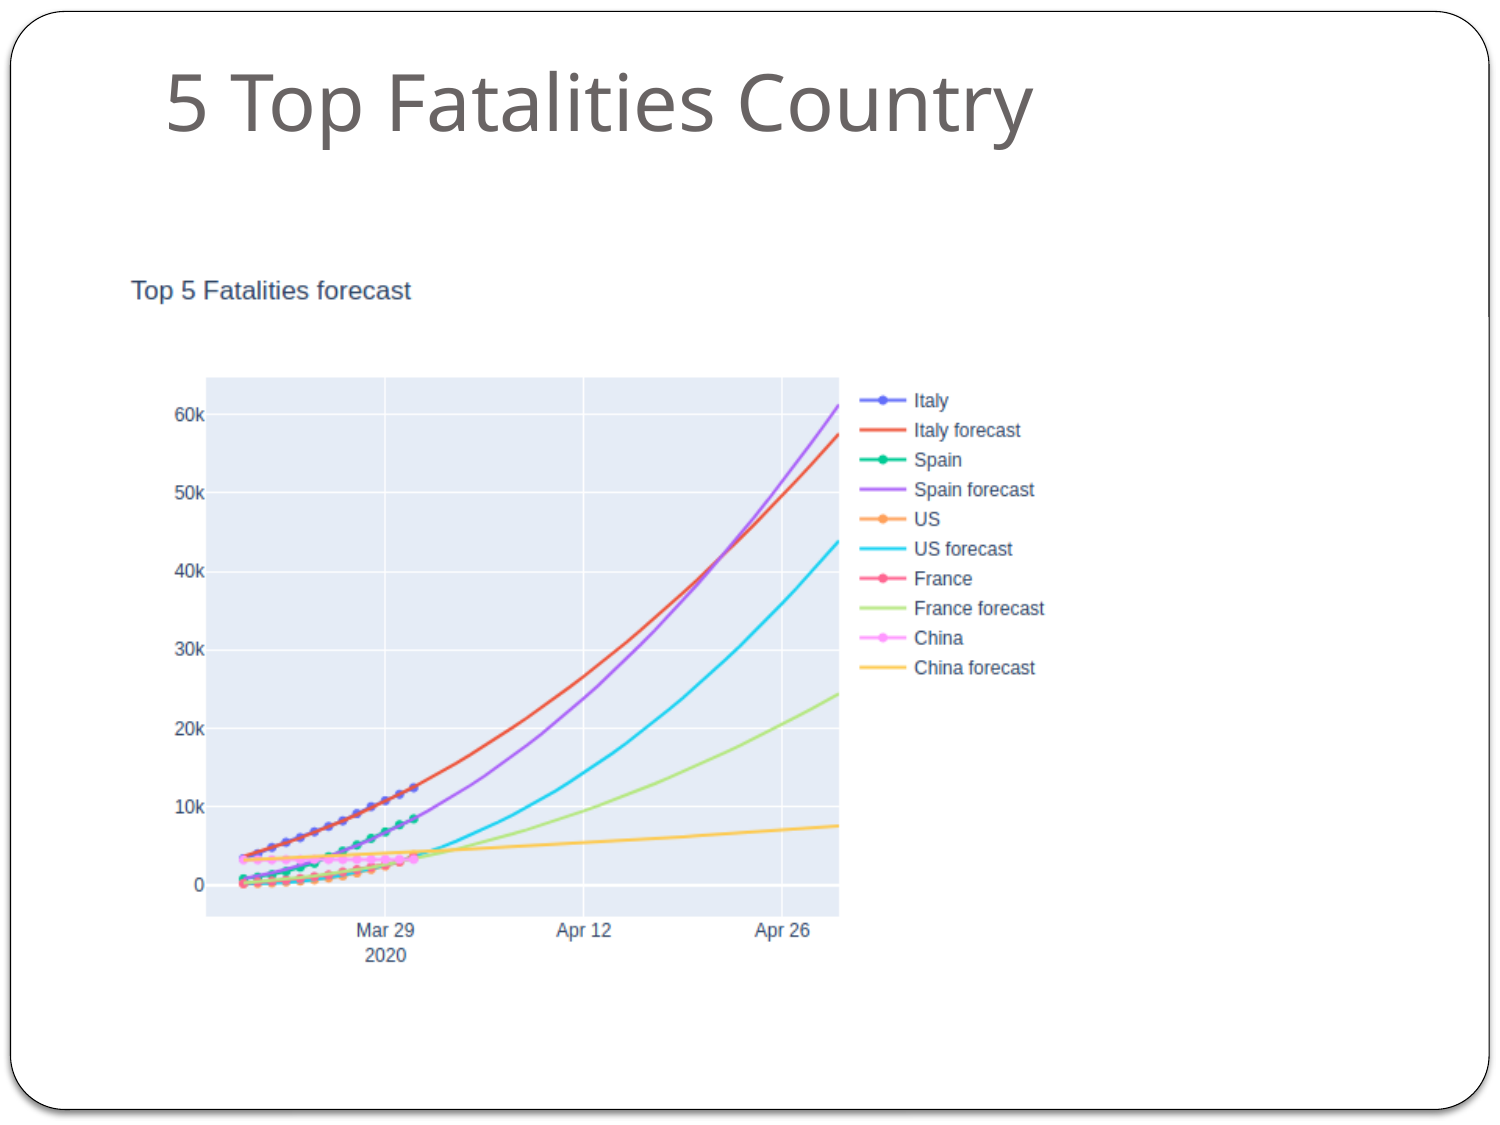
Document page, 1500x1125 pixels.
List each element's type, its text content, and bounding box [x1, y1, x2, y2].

title 5 Top Fatalities Country [150, 45, 1425, 163]
picture [123, 274, 1067, 969]
